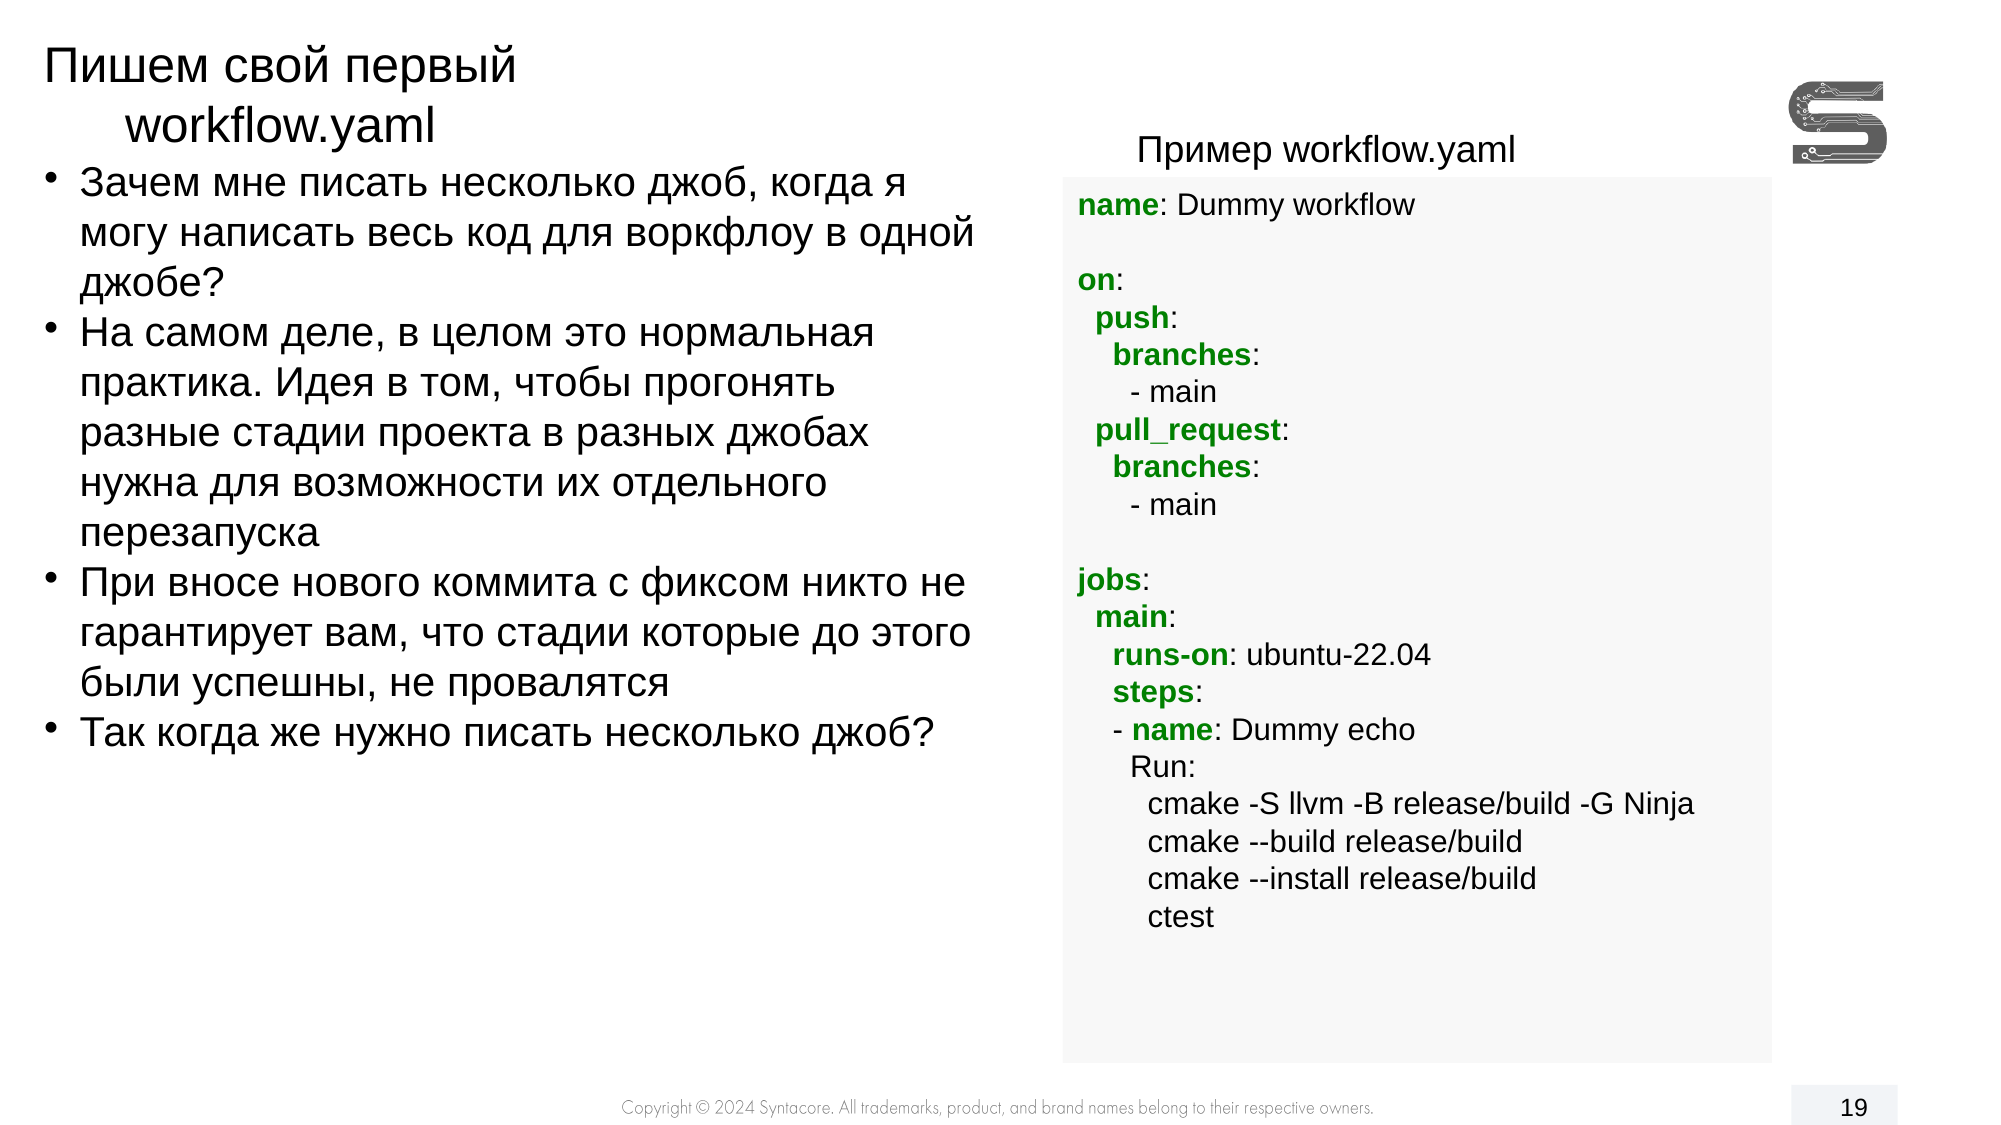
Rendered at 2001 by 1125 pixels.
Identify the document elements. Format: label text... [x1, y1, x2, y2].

text_box Зачем мне писать несколько джоб, когда я могу написать весь код для воркфлоу в одной джобе? На самом деле, в целом это нормальная практика. Идея в том, чтобы прогонять разные стадии проекта в разных джобах нужна для возможности их отдельного перезапуска При вносе нового коммита с фиксом никто не гарантирует вам, что стадии которые до этого были успешны, не провалятся Так когда же нужно писать несколько джоб? [29, 147, 999, 721]
text_box <number> [1825, 1084, 1969, 1125]
text_box Пример workflow.yaml [1121, 118, 1743, 177]
picture [1788, 81, 1887, 164]
picture [621, 1094, 1381, 1119]
text_box Пишем свой первый workflow.yaml [0, 24, 680, 207]
text_box name: Dummy workflow on: push: branches: - main pull_request: branches: - main jobs: main: runs-on: ubuntu-22.04 steps: - name: Dummy echo Run: cmake -S llvm -B release/build -G Ninja cmake --build release/build cmake --install release/build ctest [1062, 177, 1772, 1063]
